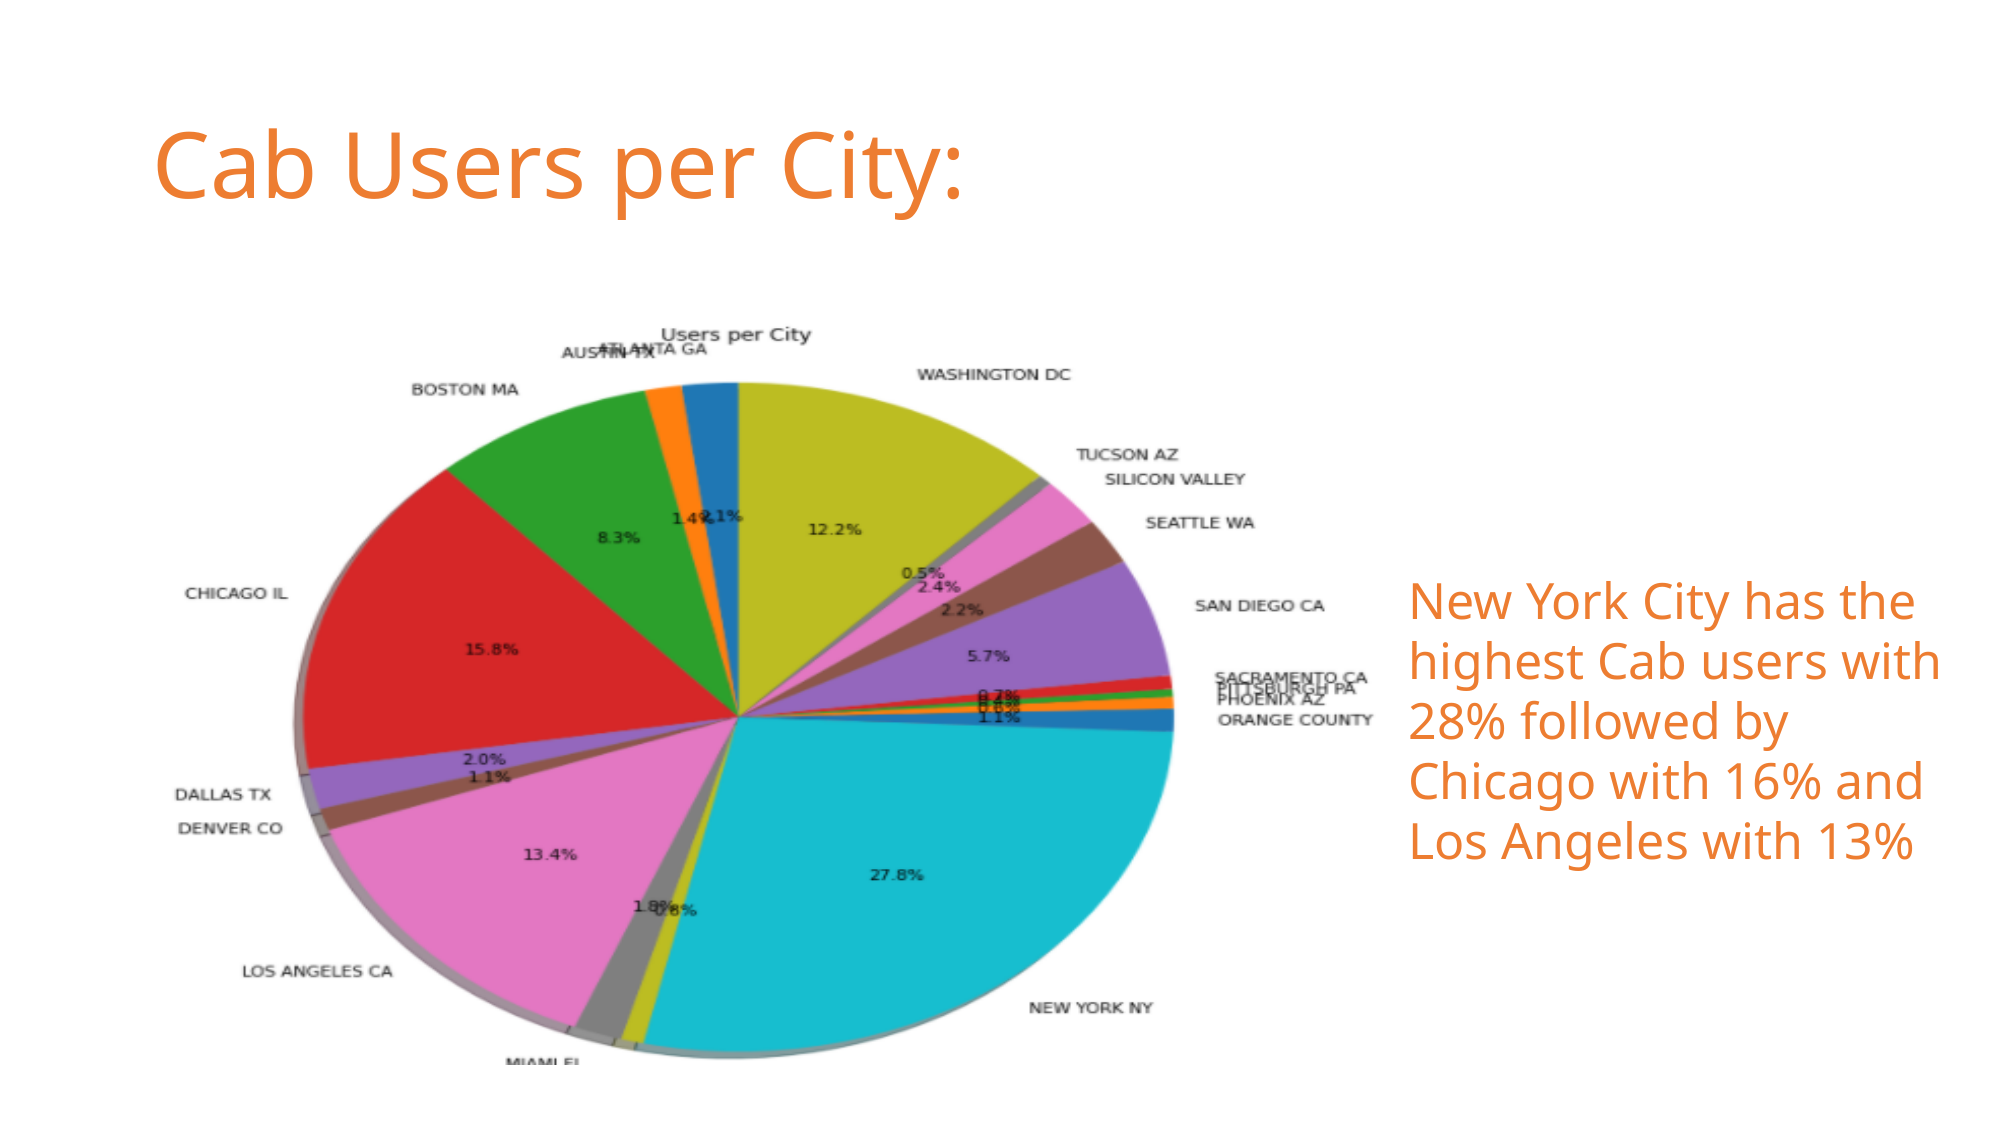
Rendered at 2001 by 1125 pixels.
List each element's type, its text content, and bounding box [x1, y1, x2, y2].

title Cab Users per City: [137, 59, 1863, 278]
text_box New York City has the highest Cab users with 28% followed by Chicago with 16% and Los Angeles with 13% [1394, 562, 1969, 878]
picture [108, 313, 1394, 1065]
